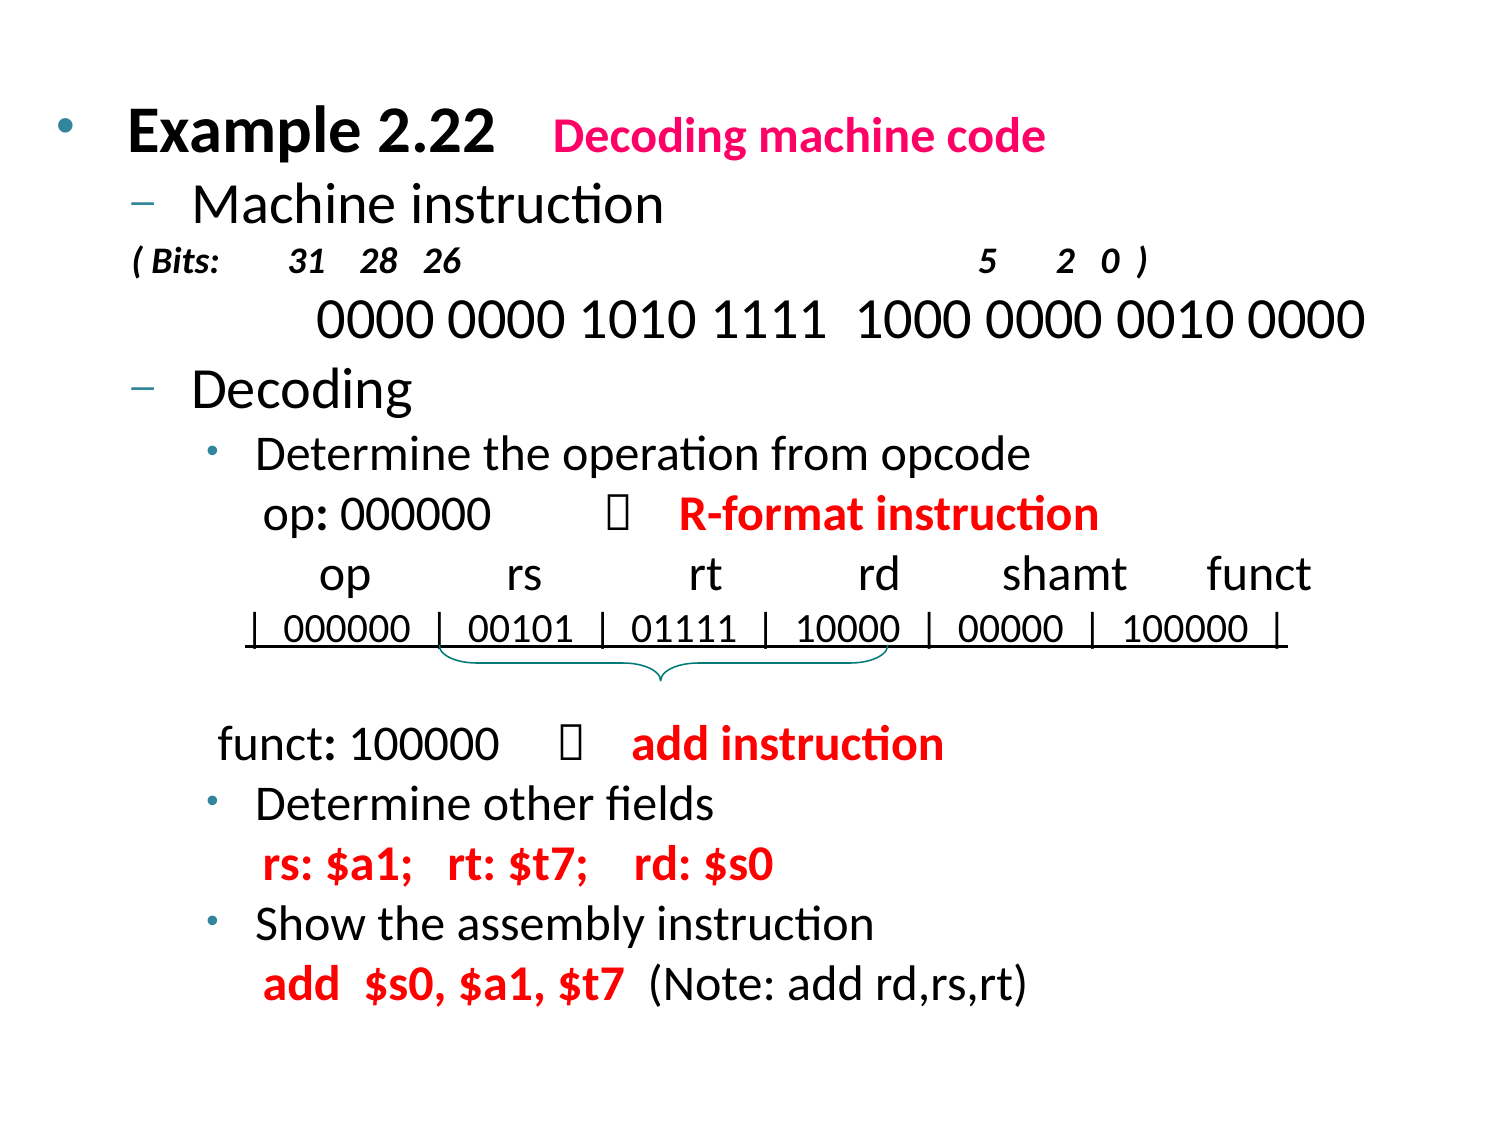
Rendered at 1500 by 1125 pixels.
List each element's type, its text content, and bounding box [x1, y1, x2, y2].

list Example 2.22 Decoding machine code Machine instruction ( Bits: 31 28 26 5 2 0 ) 0000 0000 1010 1111 1000 0000 0010 0000 Decoding Determine the operation from opcode op: 000000  R-format instruction op rs rt rd shamt funct | 000000 | 00101 | 01111 | 10000 | 00000 | 100000 | funct: 100000  add instruction Determine other fields rs: $a1; rt: $t7; rd: $s0 Show the assembly instruction add $s0, $a1, $t7 (Note: add rd,rs,rt) [41, 78, 1443, 1035]
text_box [439, 645, 888, 681]
